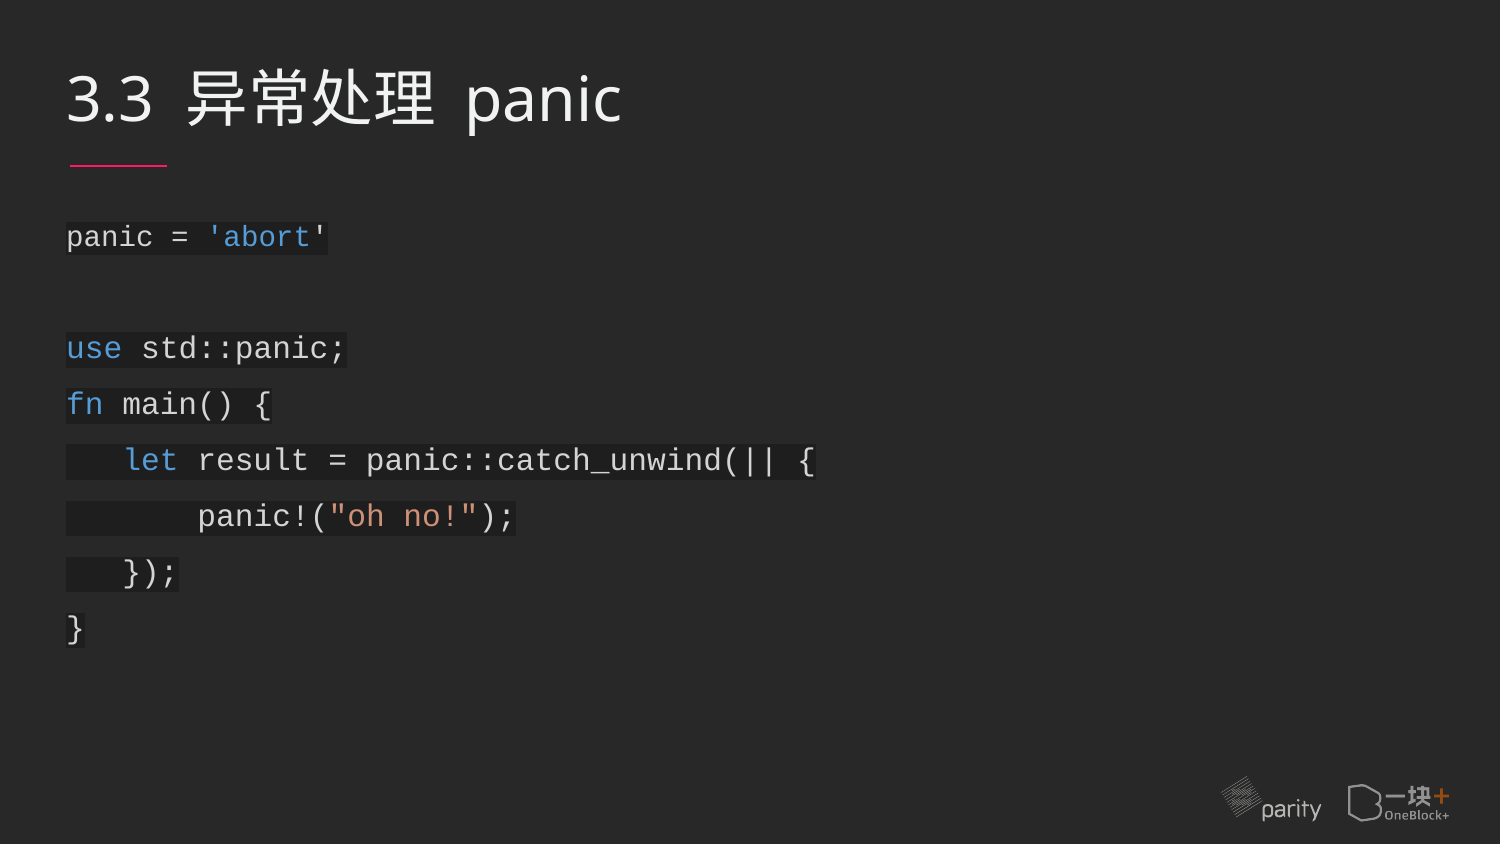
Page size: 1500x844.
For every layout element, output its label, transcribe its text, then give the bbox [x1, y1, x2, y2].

picture [1348, 790, 1449, 822]
text_box 3.3 异常处理 panic [51, 43, 1449, 138]
text_box panic = 'abort' use std::panic; fn main() { let result = panic::catch_unwind(|| { panic!("oh no!"); }); } [51, 184, 1449, 790]
